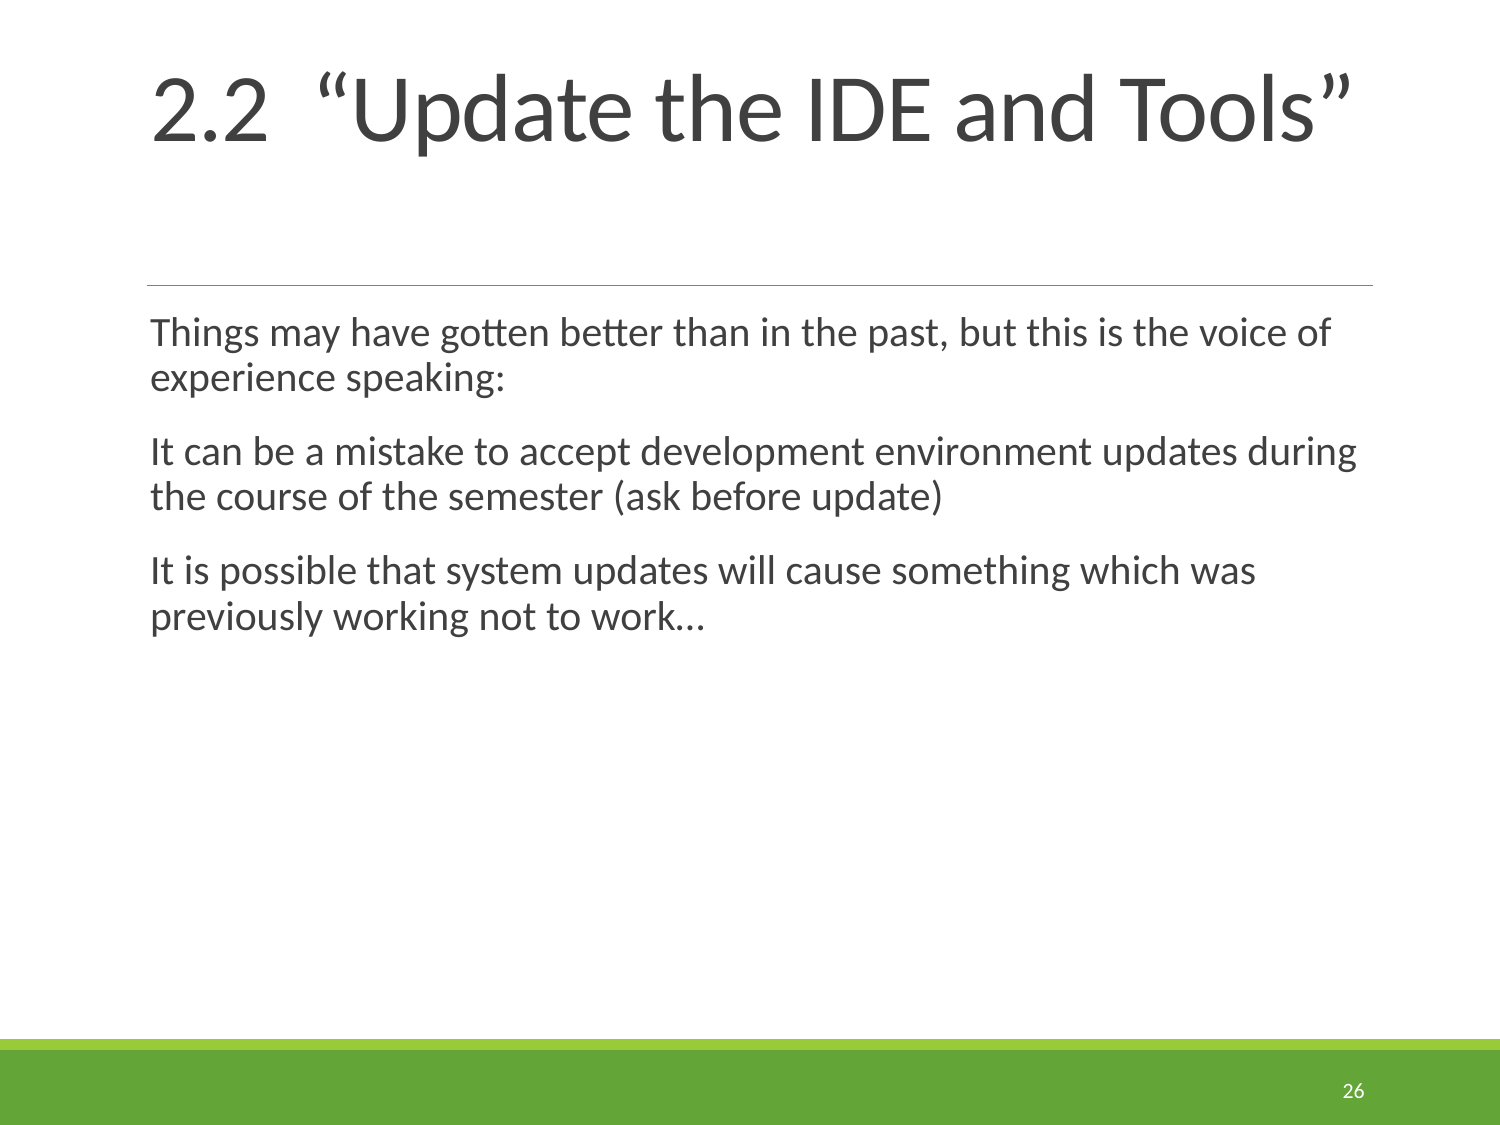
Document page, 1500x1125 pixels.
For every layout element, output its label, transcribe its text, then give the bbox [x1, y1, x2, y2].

title 2.2 “Update the IDE and Tools” [135, 47, 1373, 285]
slide_number 26 [1218, 1059, 1380, 1120]
list Things may have gotten better than in the past, but this is the voice of experience speaking: It can be a mistake to accept development environment updates during the course of the semester (ask before update) It is possible that system updates will cause something which was previously working not to work… [135, 302, 1373, 963]
